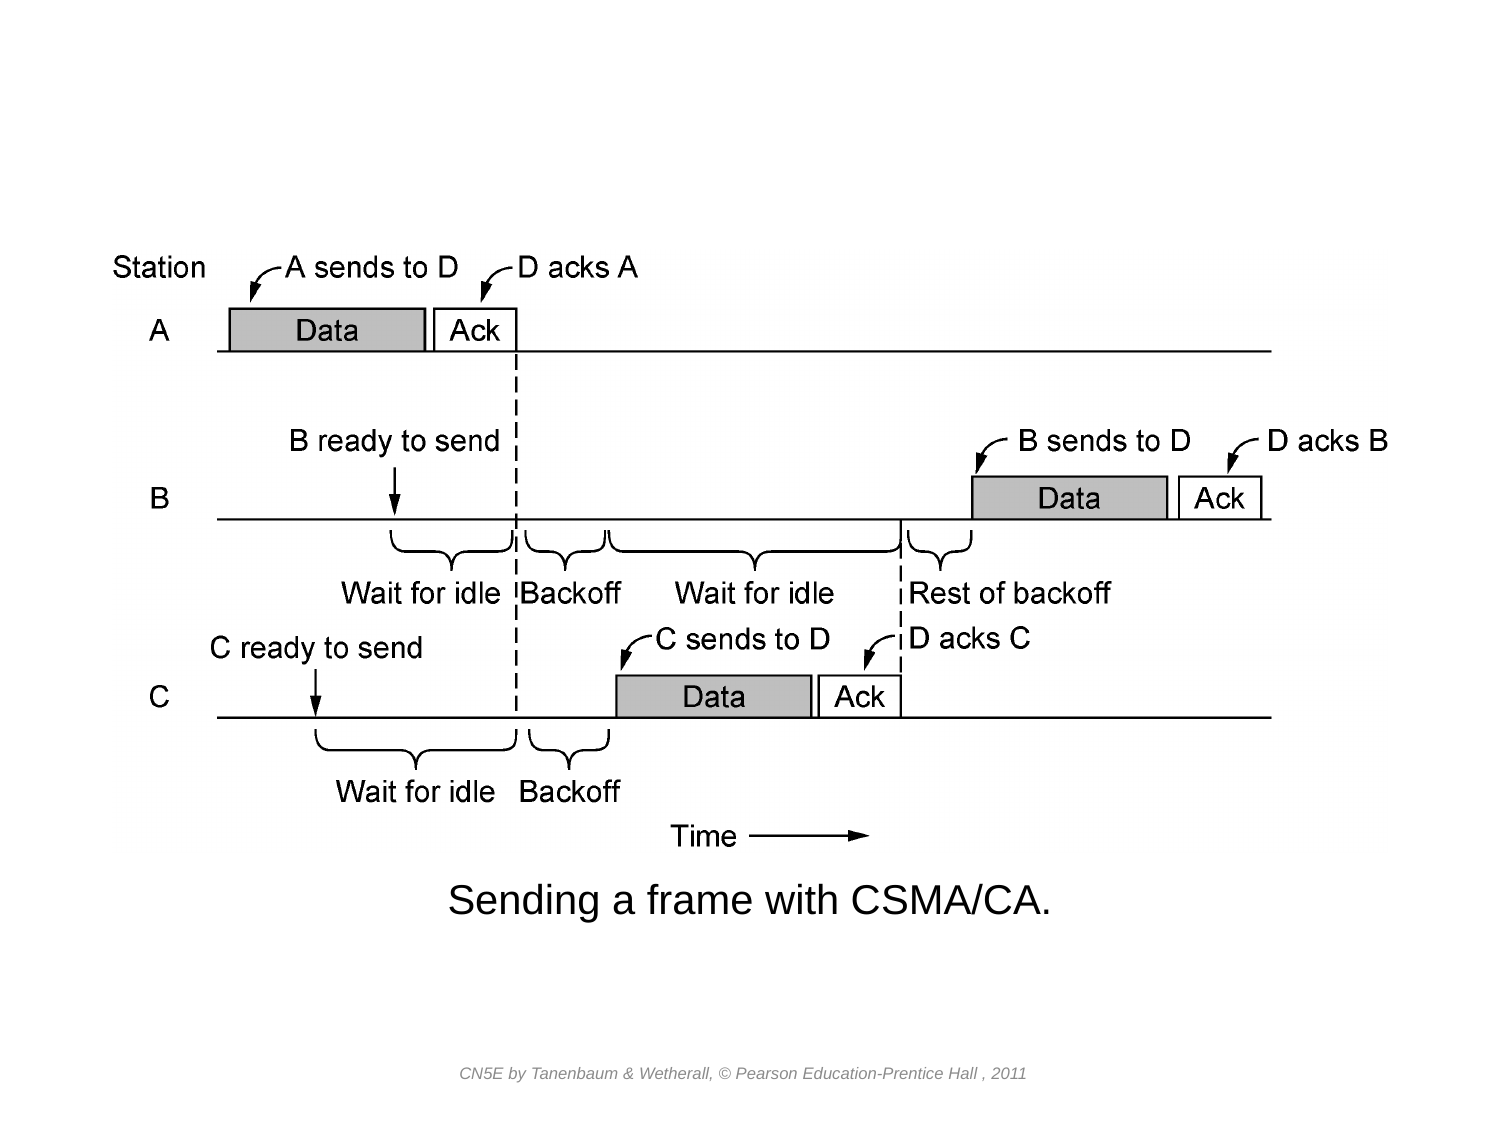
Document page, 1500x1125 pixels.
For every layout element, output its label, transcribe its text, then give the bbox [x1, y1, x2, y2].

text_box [112, 249, 1388, 927]
footer CN5E by Tanenbaum & Wetherall, © Pearson Education-Prentice Hall , 2011 [300, 1042, 1188, 1103]
